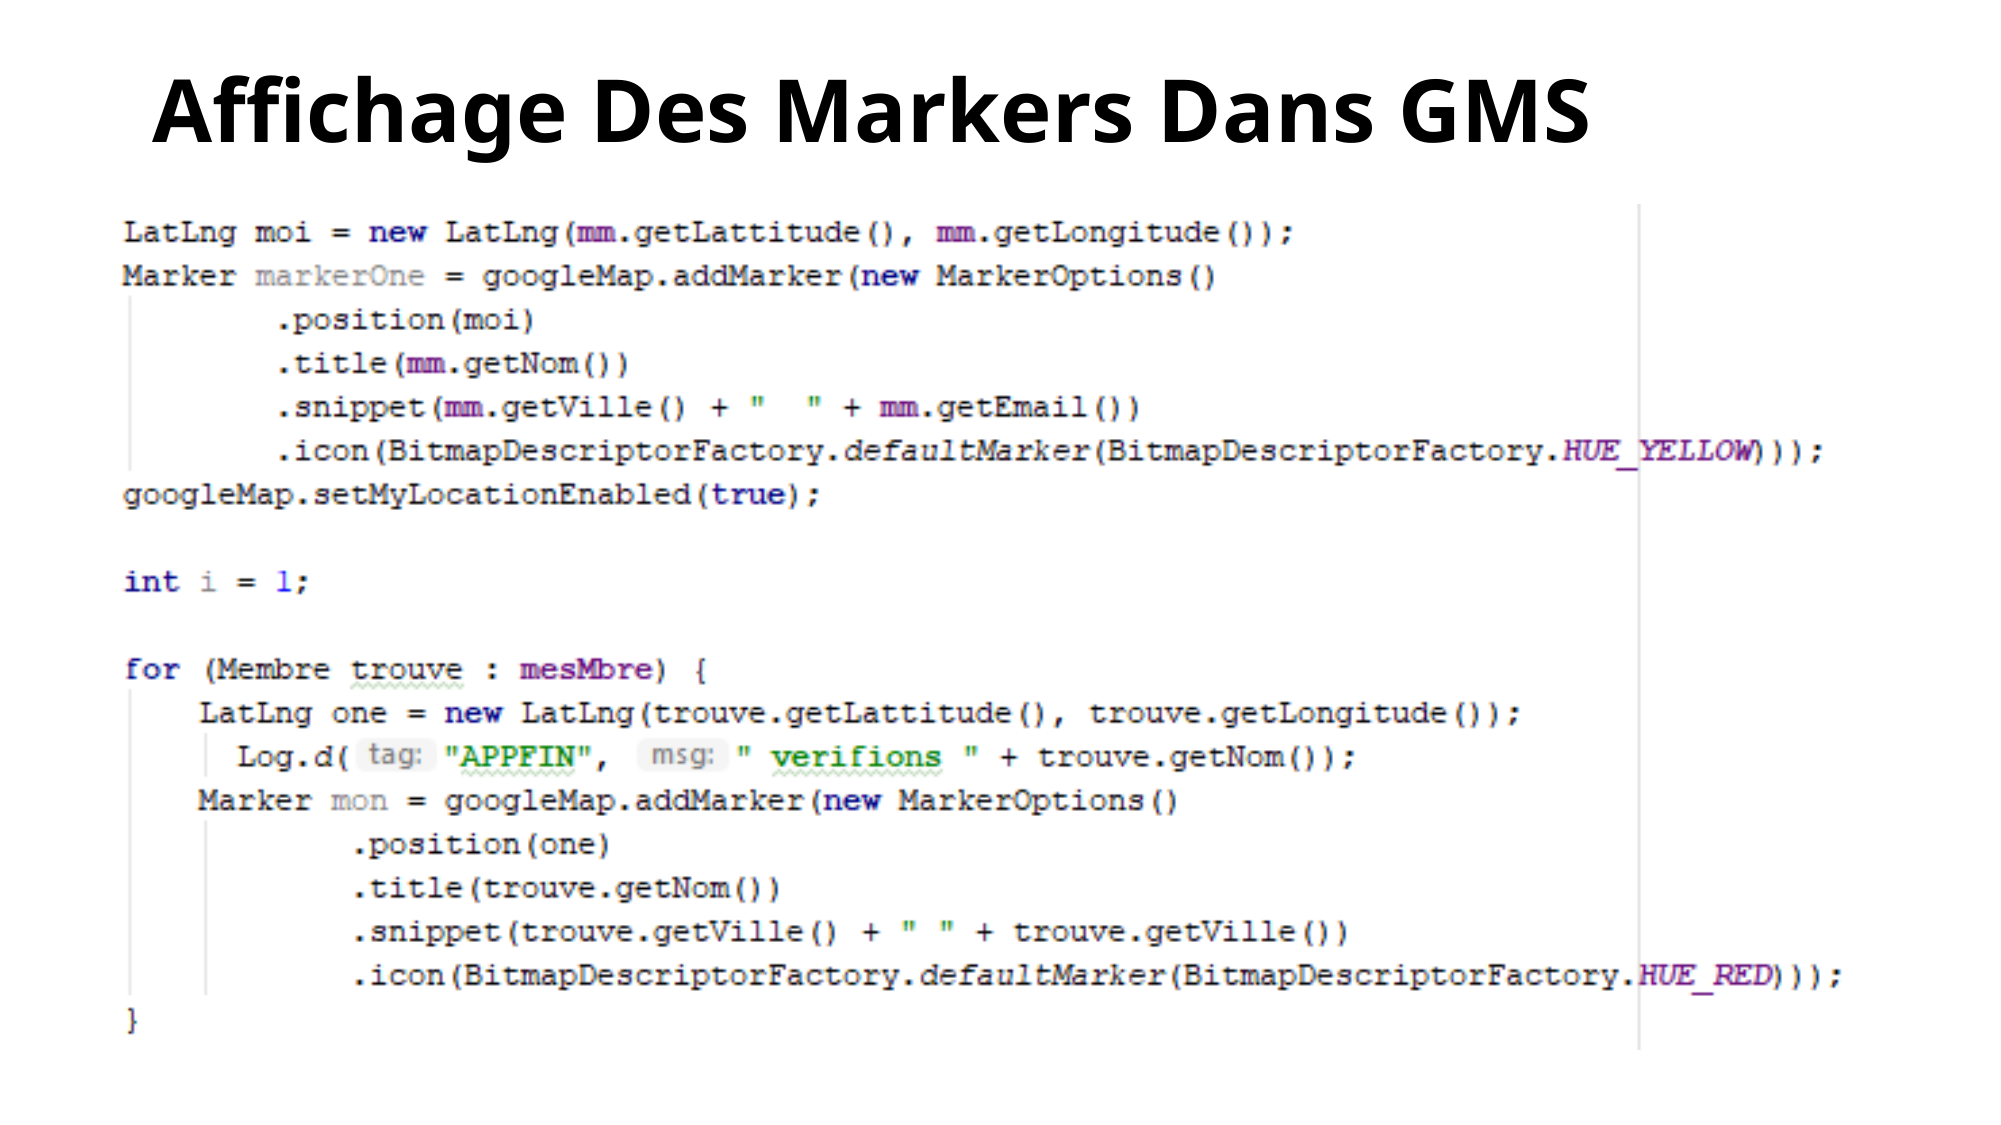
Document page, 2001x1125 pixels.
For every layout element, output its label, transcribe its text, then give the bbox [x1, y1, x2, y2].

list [97, 204, 1863, 1050]
title Affichage Des Markers Dans GMS [137, 59, 1863, 169]
